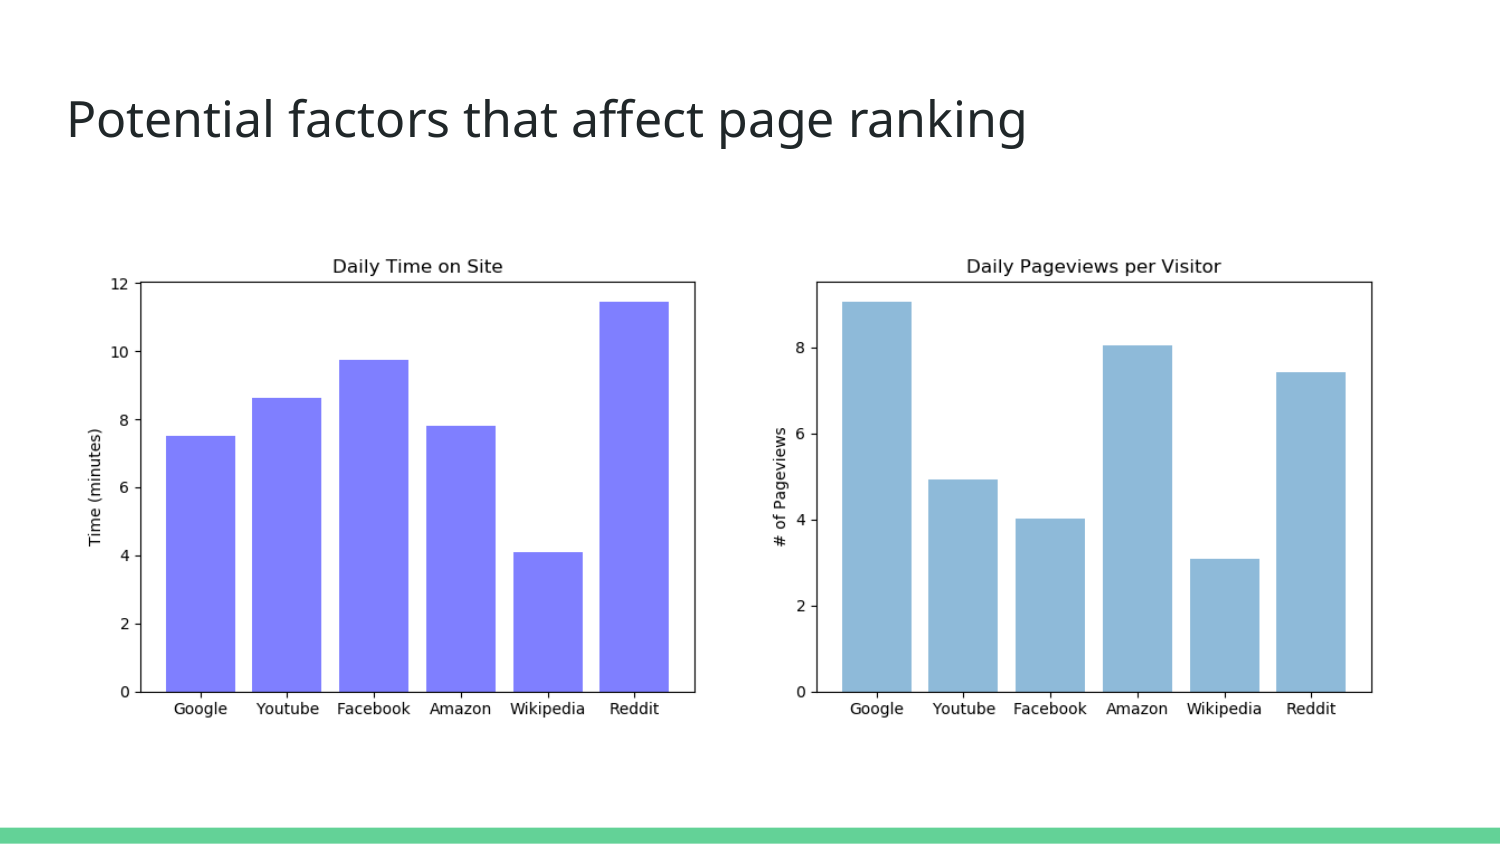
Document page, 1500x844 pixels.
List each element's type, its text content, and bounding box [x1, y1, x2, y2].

title Potential factors that affect page ranking [51, 72, 1449, 167]
picture [50, 218, 1443, 750]
